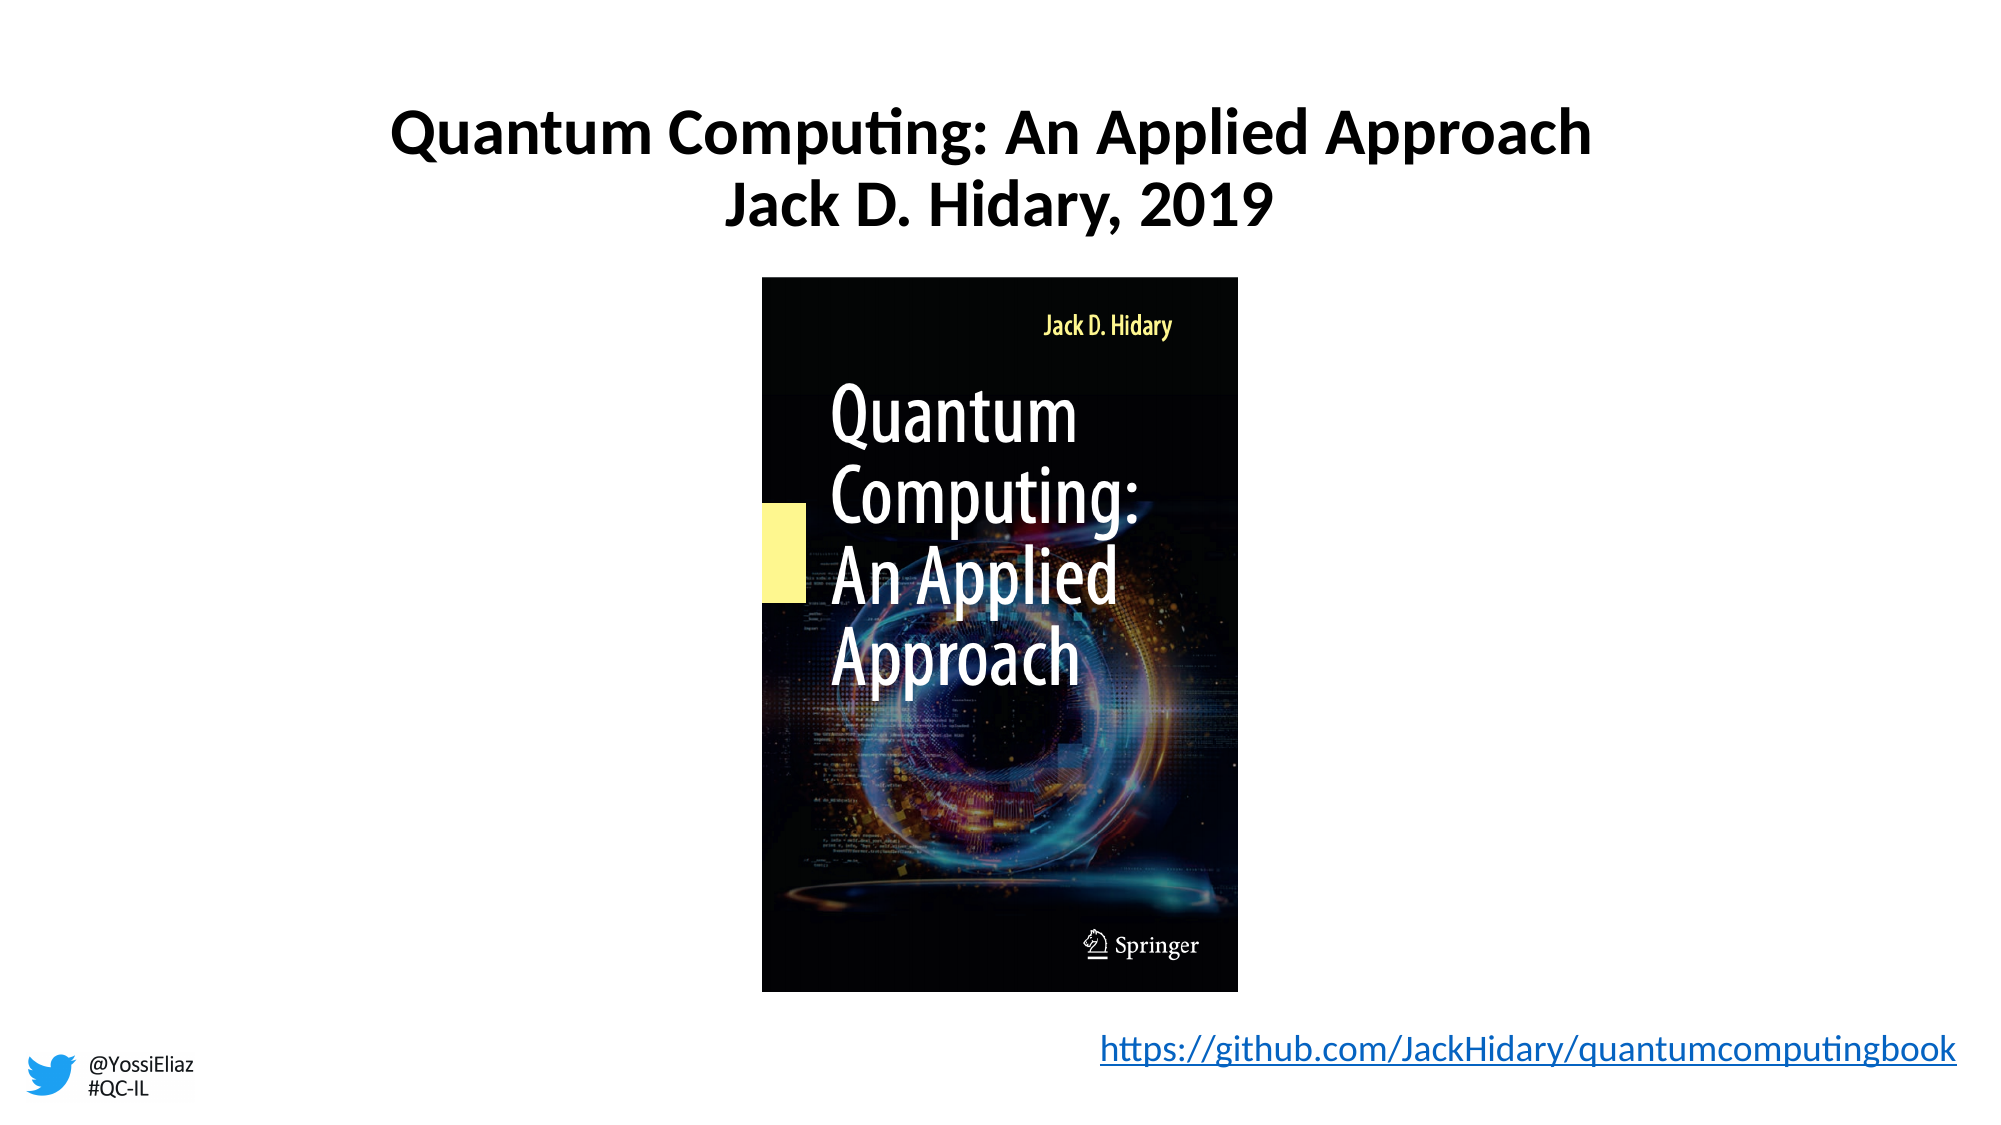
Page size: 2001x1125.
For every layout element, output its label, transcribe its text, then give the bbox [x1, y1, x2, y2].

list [762, 277, 1238, 992]
title Quantum Computing: An Applied Approach Jack D. Hidary, 2019 [137, 59, 1863, 278]
picture [26, 1052, 195, 1103]
text_box https://github.com/JackHidary/quantumcomputingbook [1084, 1016, 1973, 1077]
